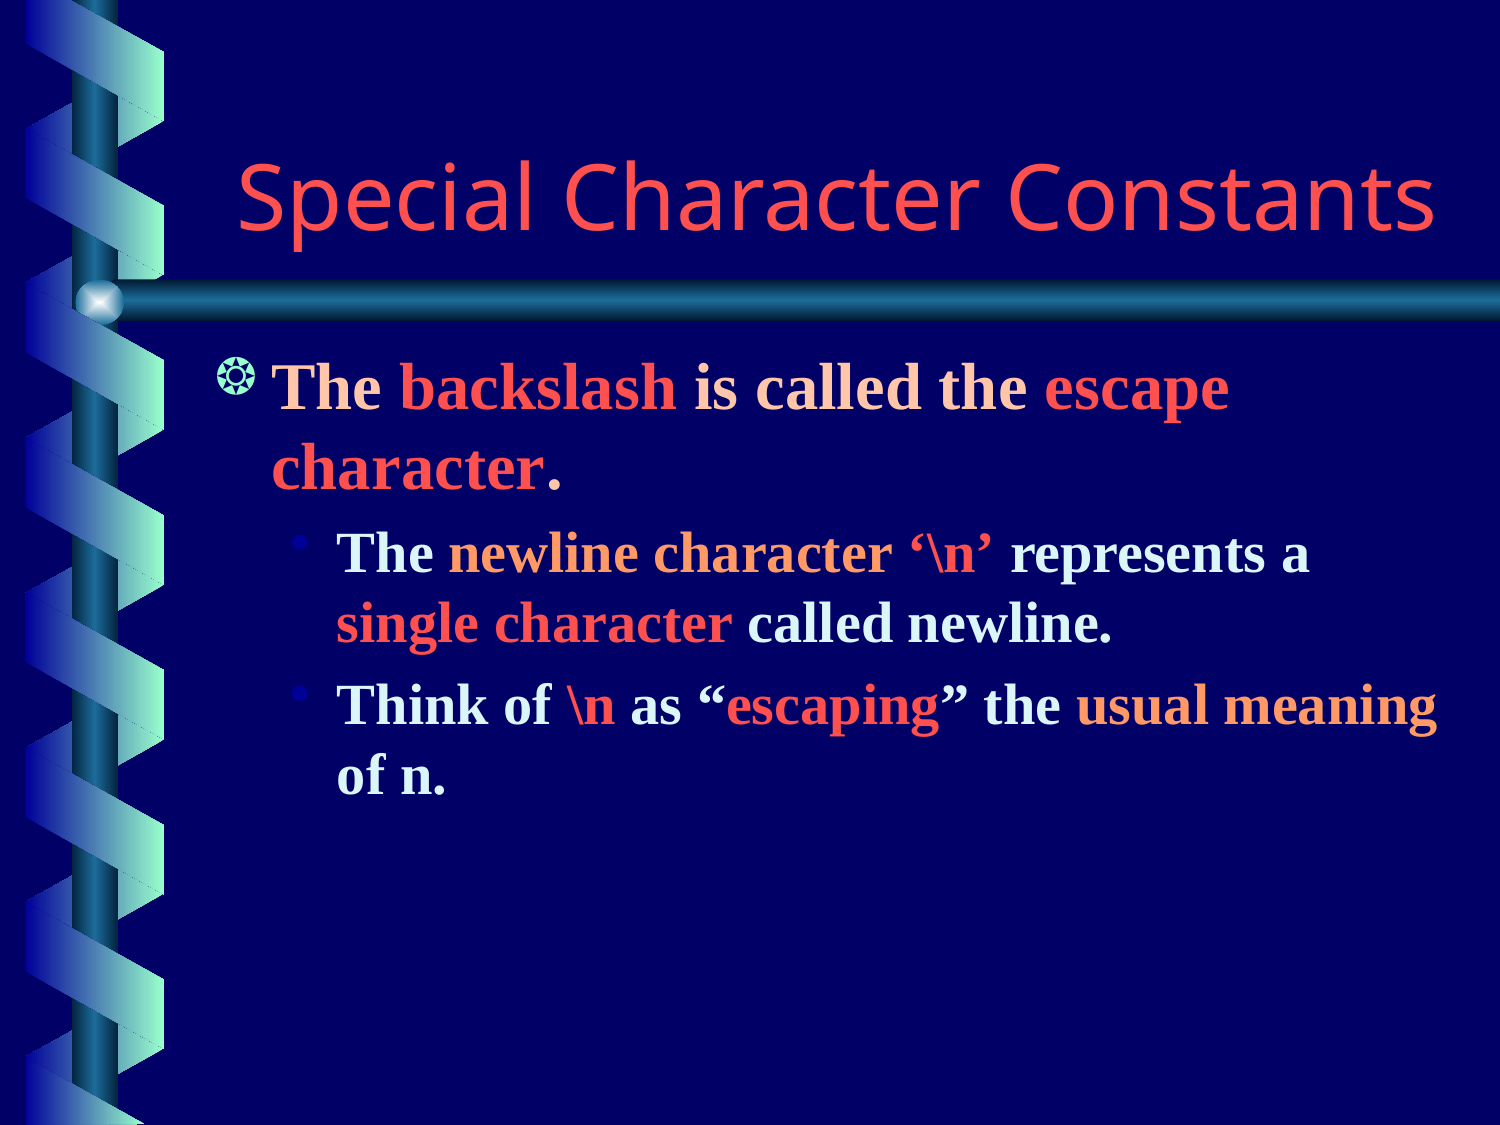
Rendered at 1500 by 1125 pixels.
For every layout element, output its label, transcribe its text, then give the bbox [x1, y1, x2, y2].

title Special Character Constants [200, 68, 1475, 257]
list The backslash is called the escape character. The newline character ‘\n’ represents a single character called newline. Think of \n as “escaping” the usual meaning of n. [200, 335, 1475, 1011]
